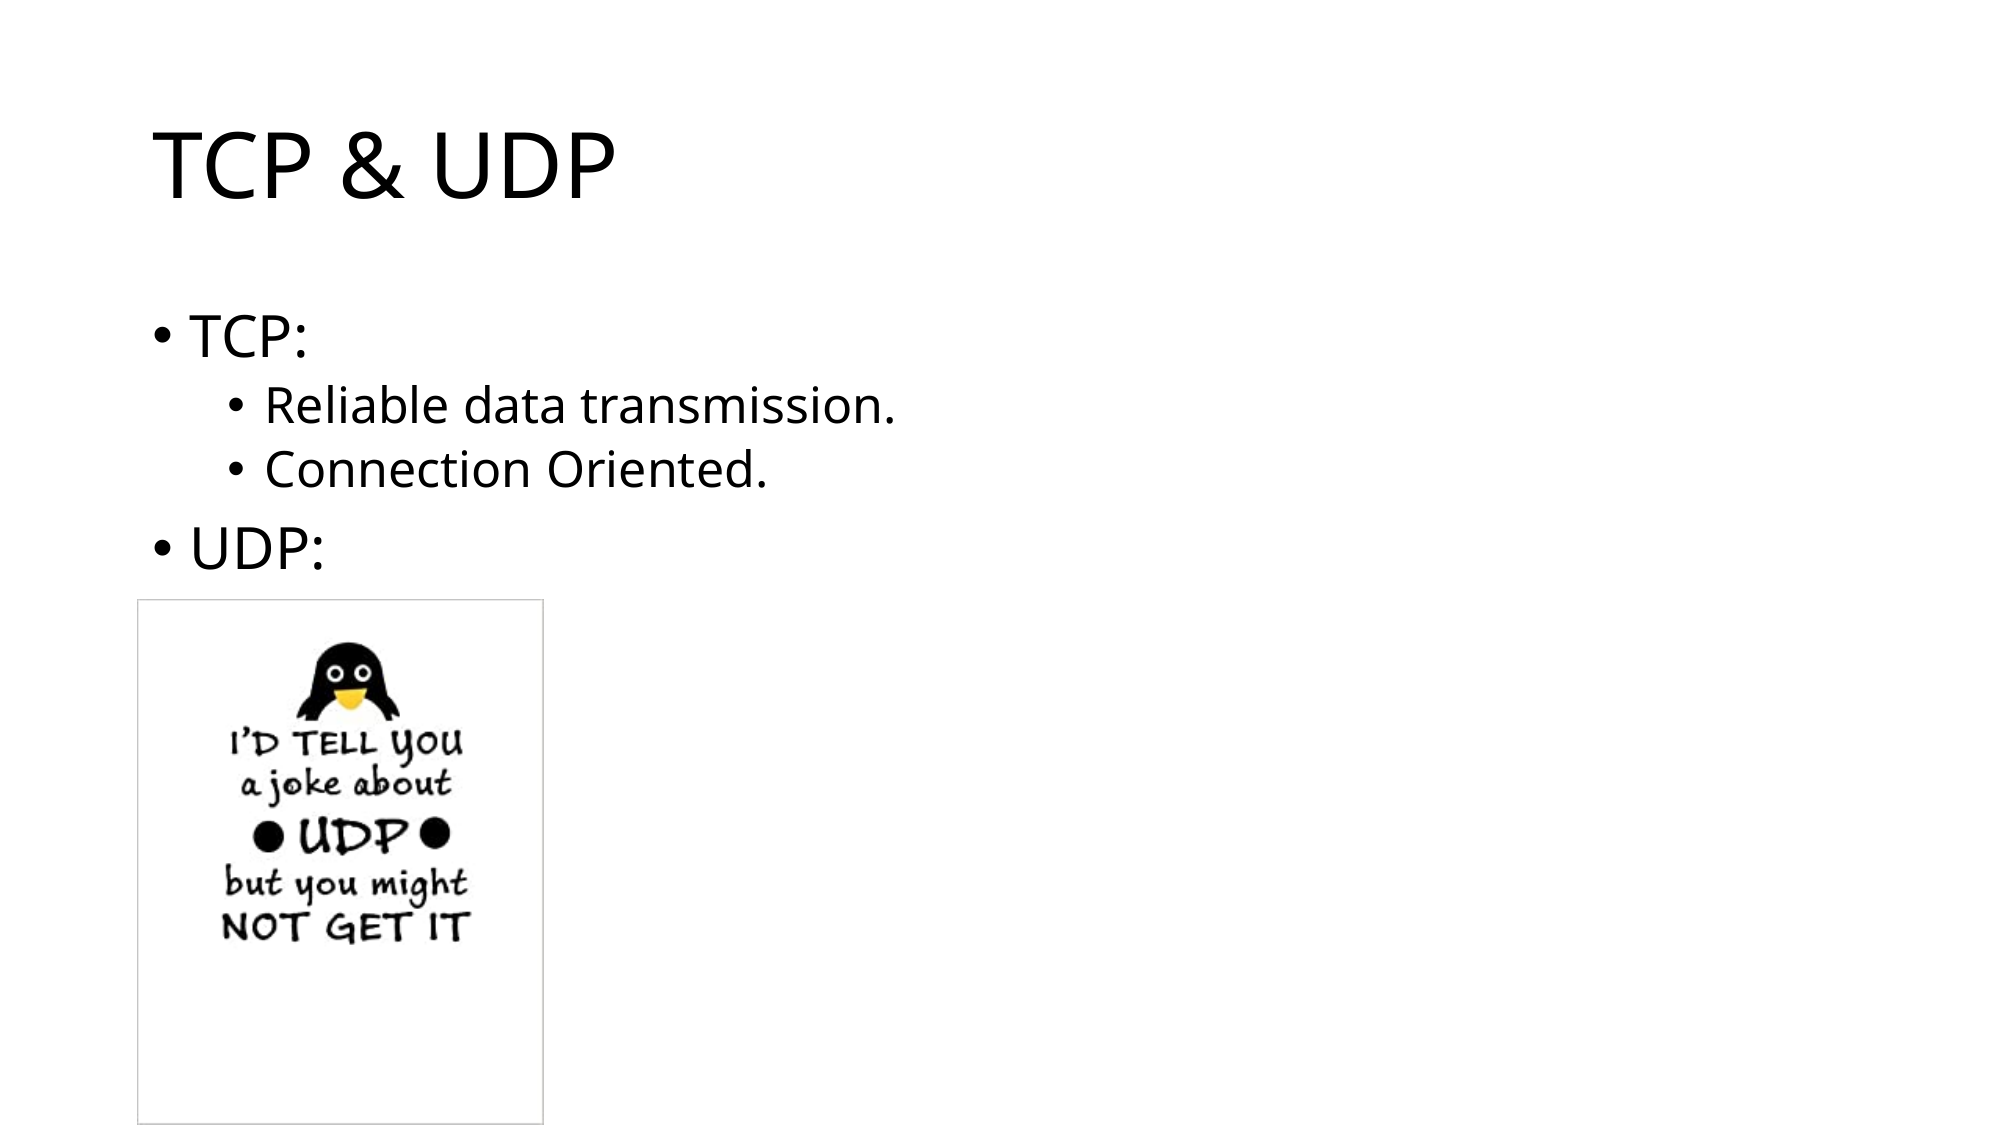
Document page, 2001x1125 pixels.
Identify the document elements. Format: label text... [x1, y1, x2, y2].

picture [137, 599, 544, 1125]
list TCP: Reliable data transmission. Connection Oriented. UDP: [137, 299, 1863, 1014]
title TCP & UDP [137, 59, 1863, 278]
